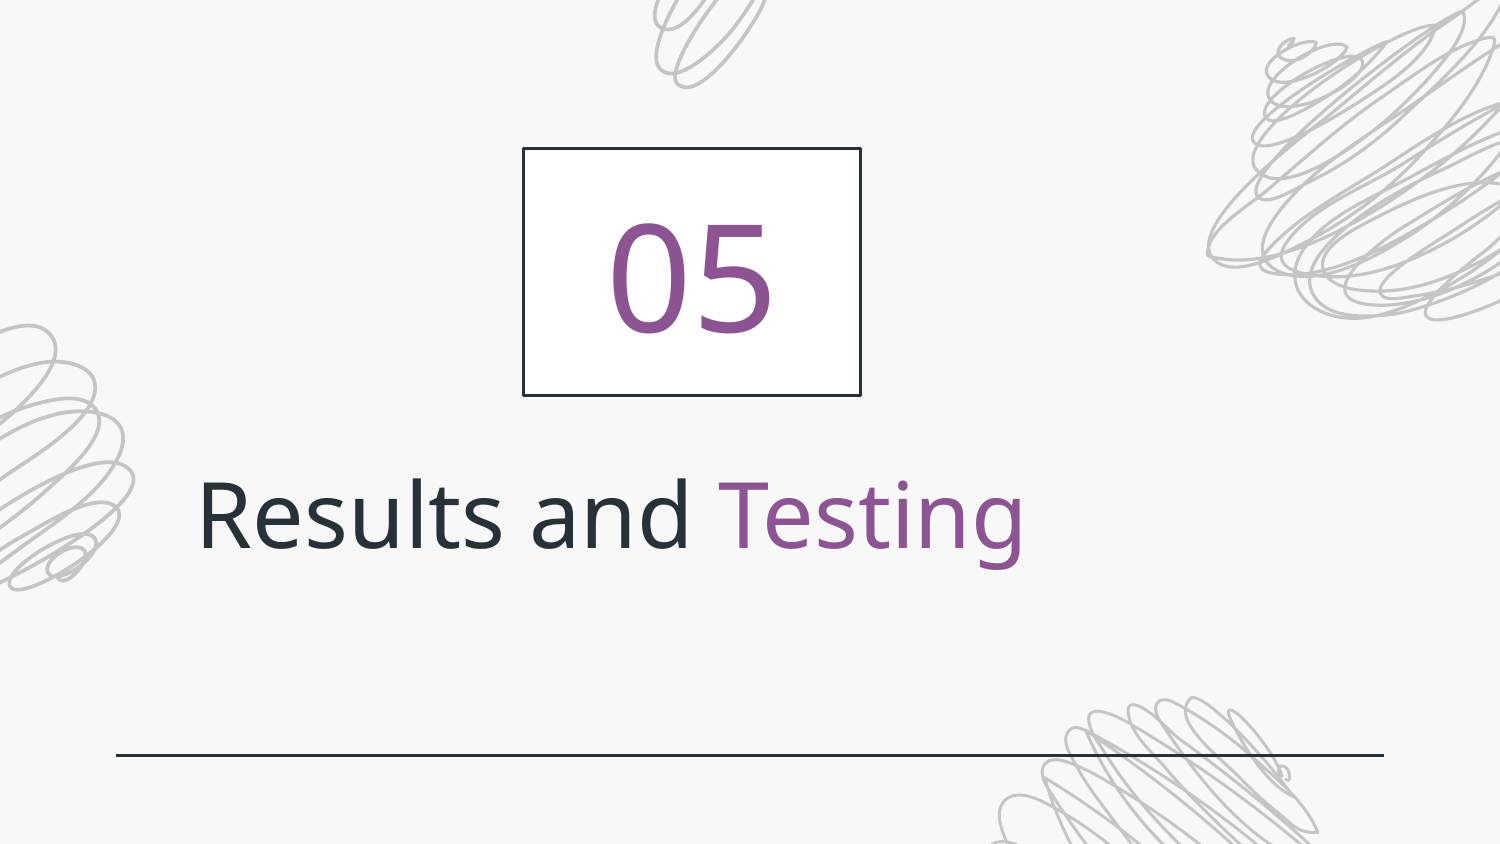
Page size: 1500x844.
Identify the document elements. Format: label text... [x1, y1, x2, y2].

title 05 [522, 147, 862, 347]
title Results and Testing [180, 347, 1395, 583]
